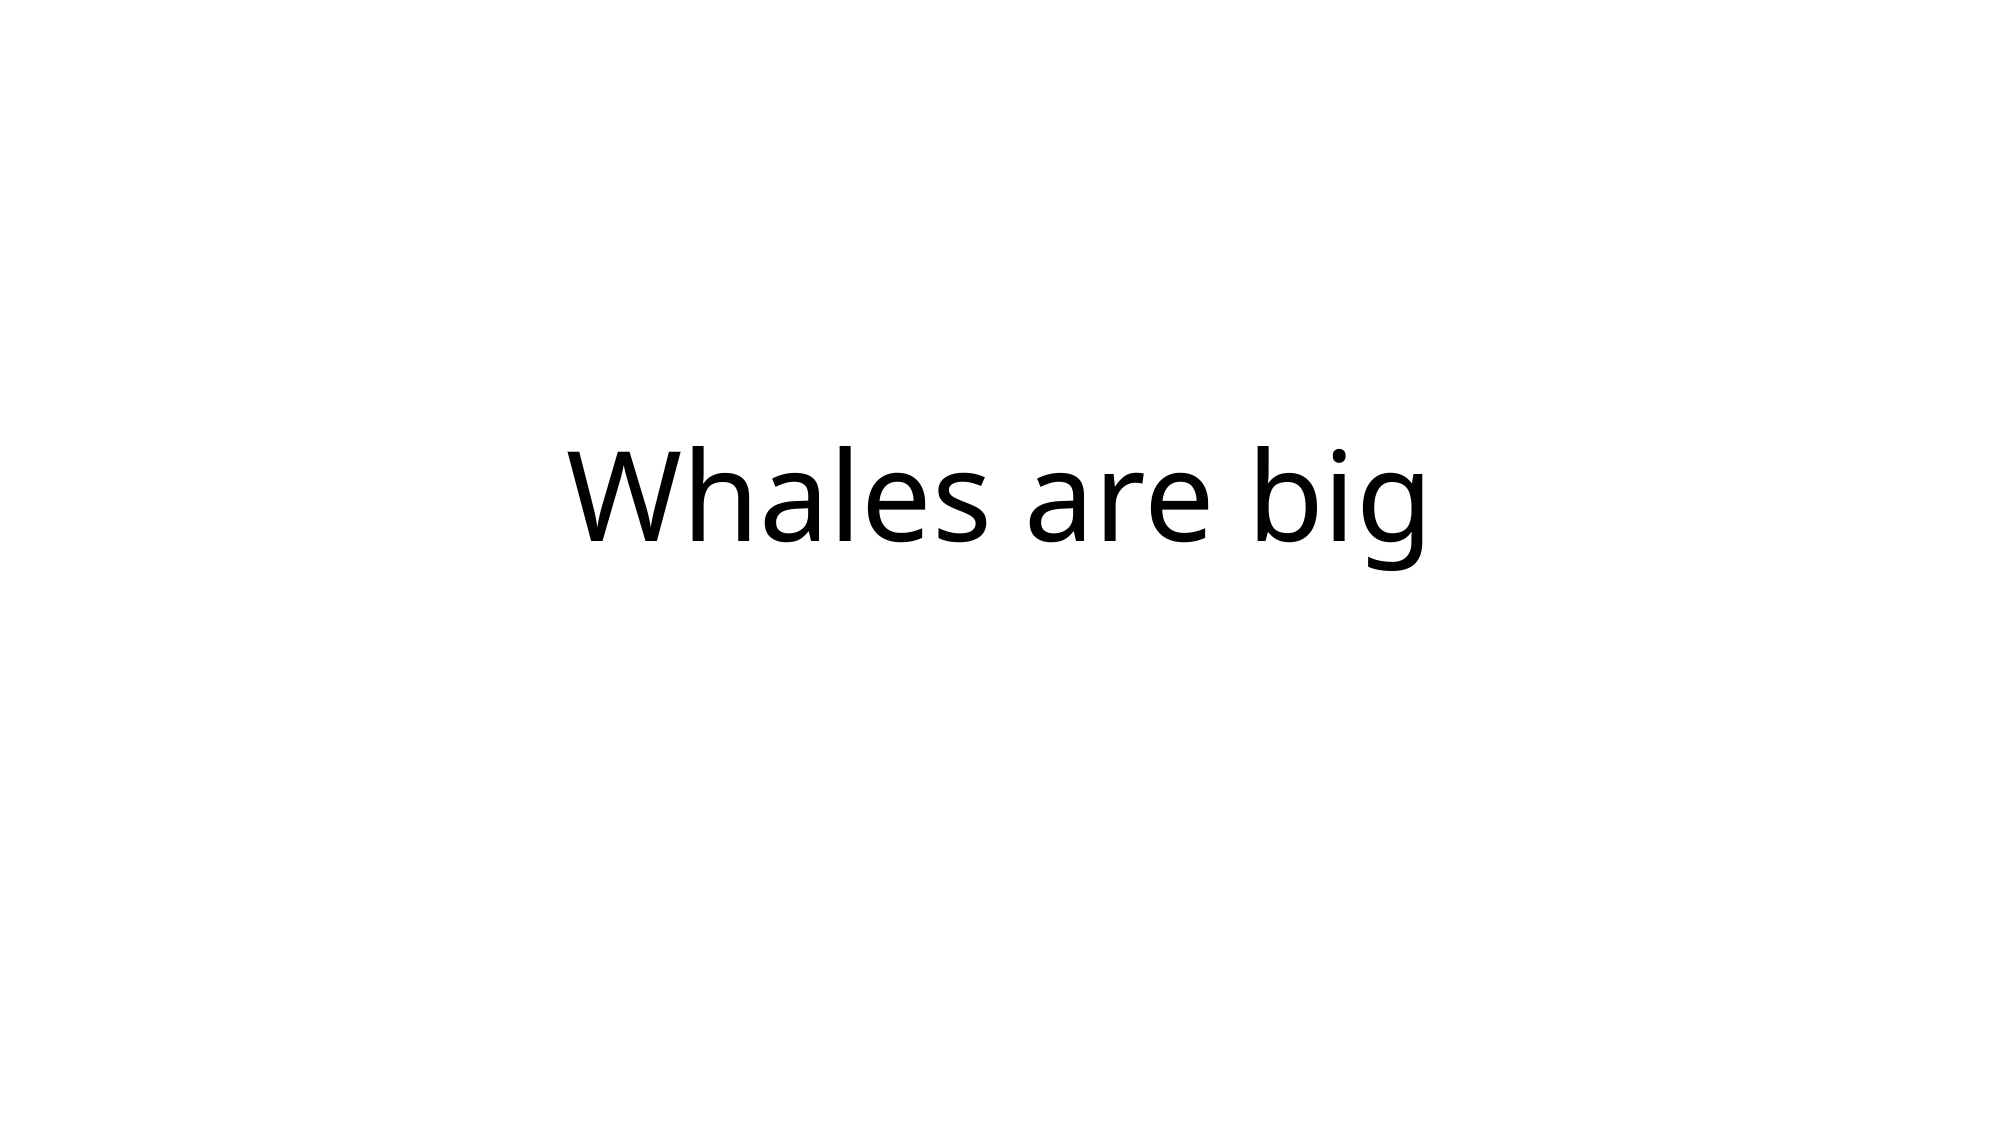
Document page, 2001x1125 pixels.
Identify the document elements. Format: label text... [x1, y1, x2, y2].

title Whales are big [249, 184, 1750, 576]
